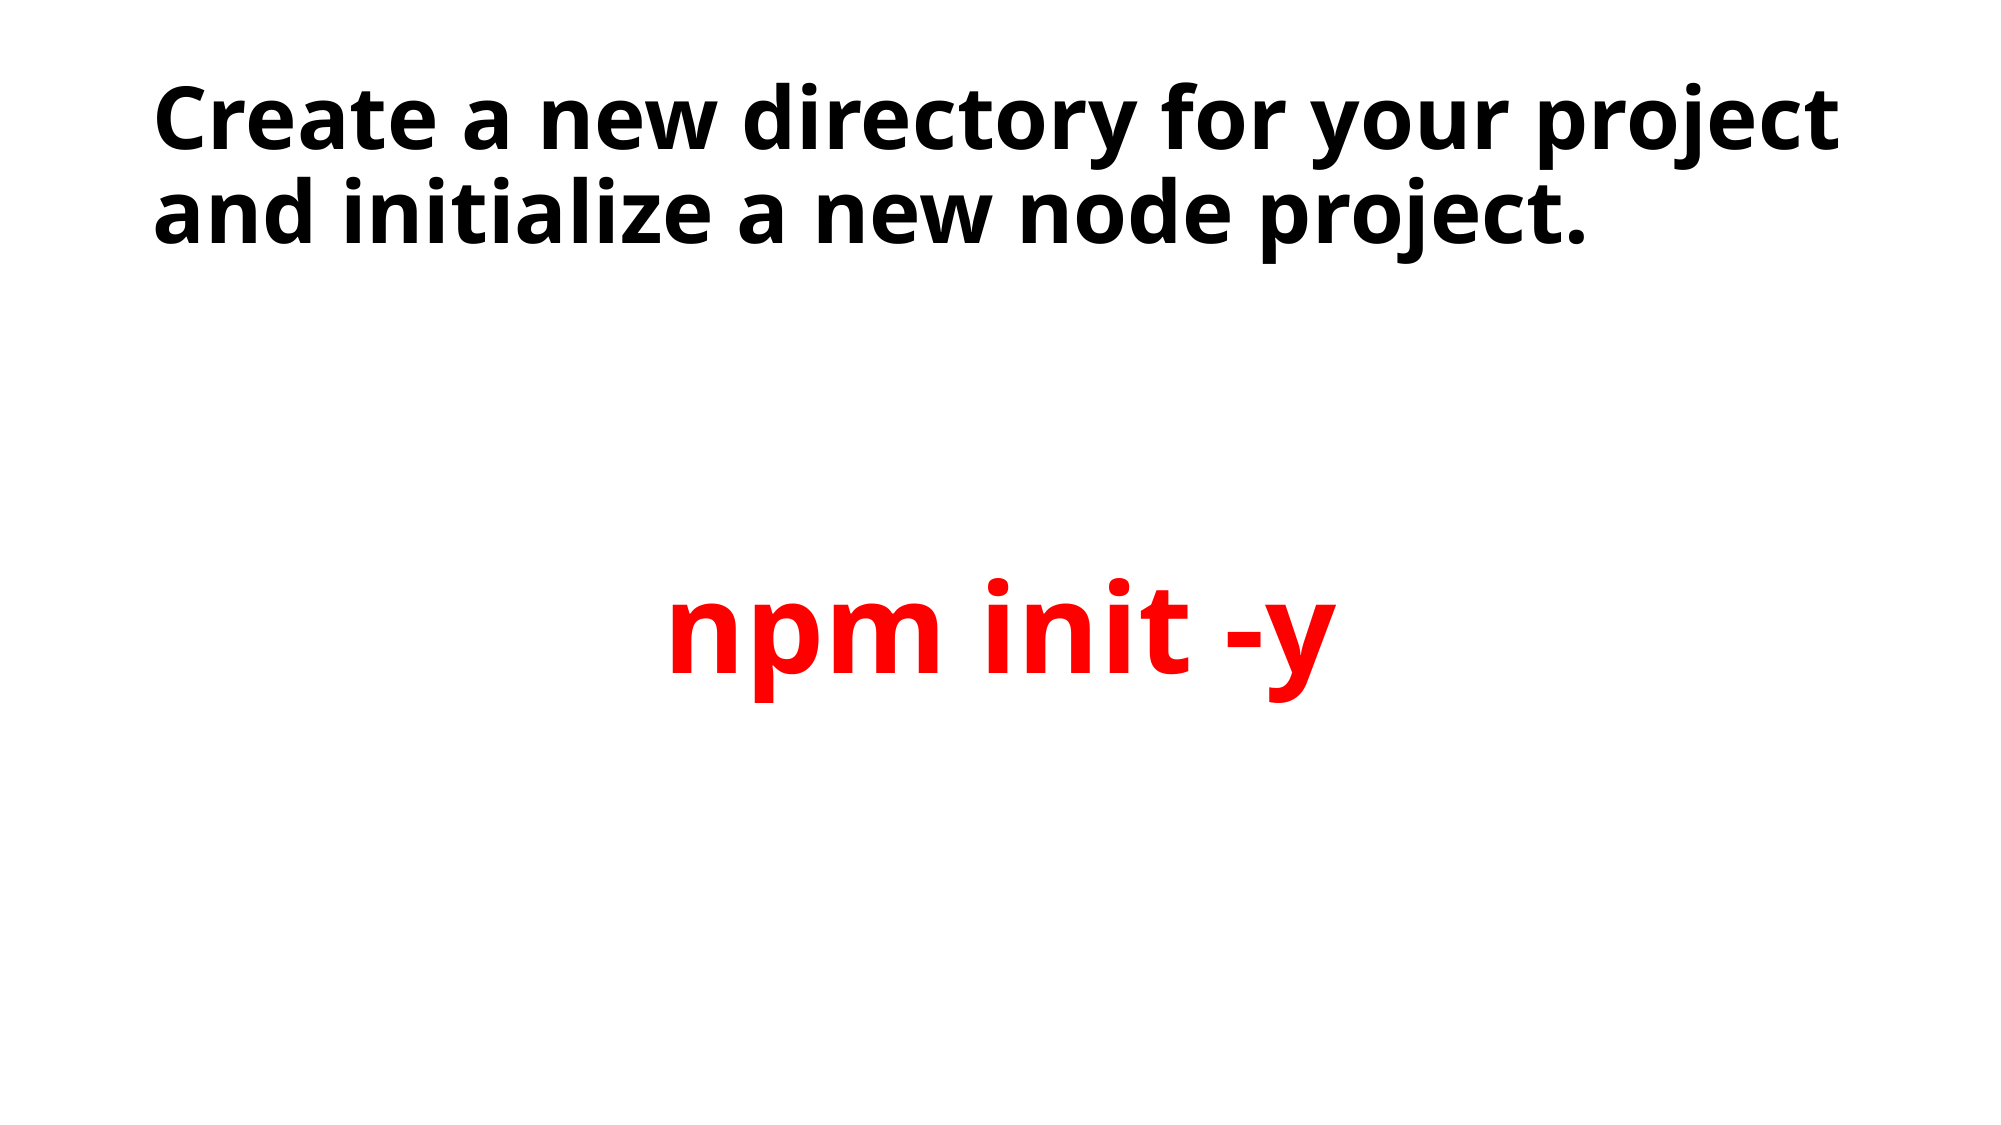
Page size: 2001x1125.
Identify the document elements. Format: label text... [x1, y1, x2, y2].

list npm init -y [137, 299, 1863, 1014]
title Create a new directory for your project and initialize a new node project. [137, 59, 1863, 278]
